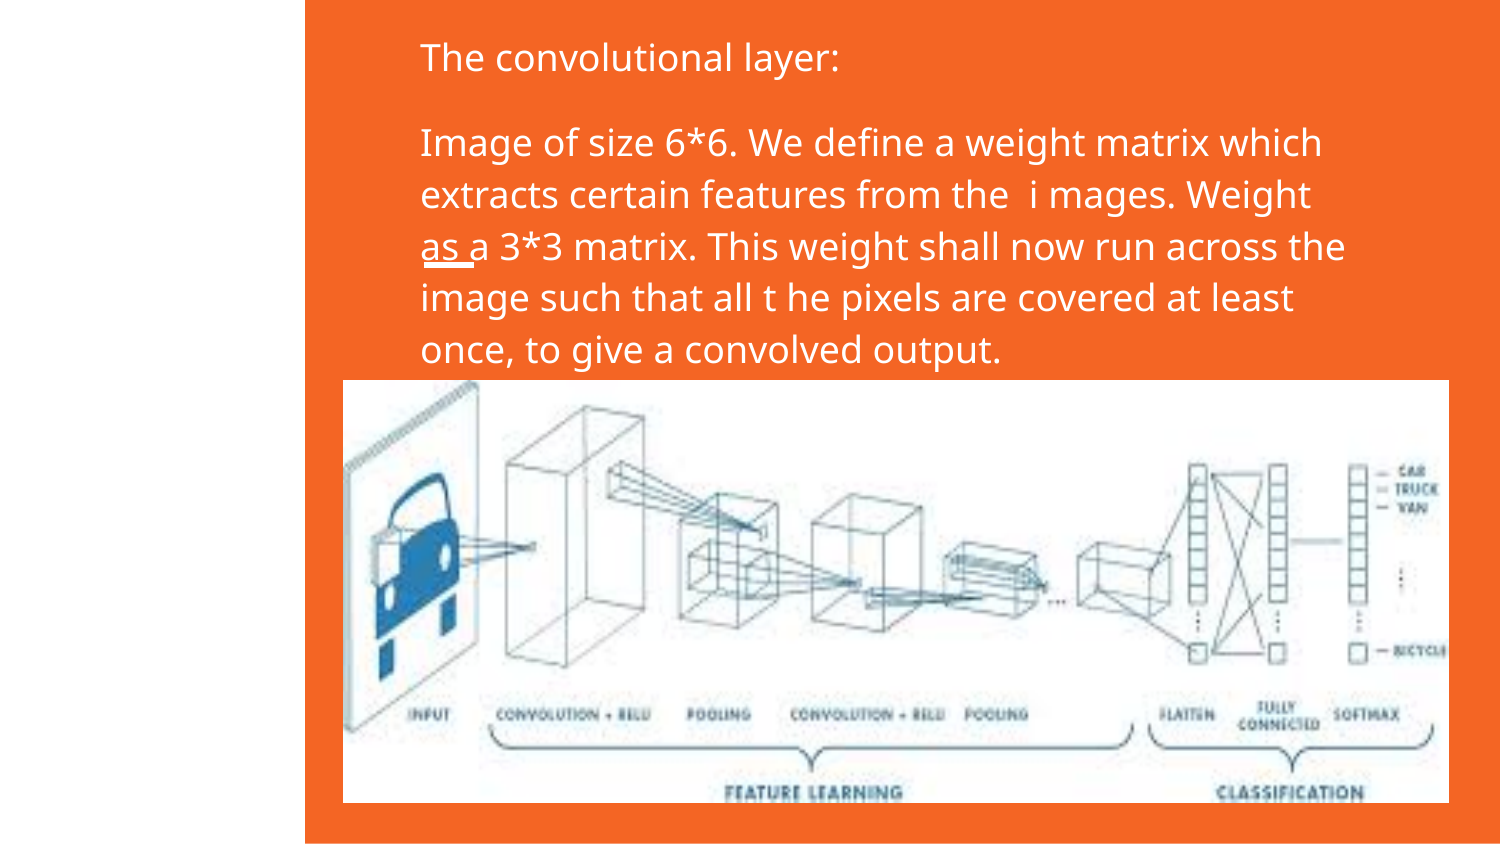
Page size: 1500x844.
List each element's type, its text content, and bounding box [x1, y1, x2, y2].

picture [343, 380, 1449, 803]
list The convolutional layer: Image of size 6*6. We deﬁne a weight matrix which extracts certain features from the i mages. Weight as a 3*3 matrix. This weight shall now run across the image such that all t he pixels are covered at least once, to give a convolved output. [405, 12, 1368, 378]
